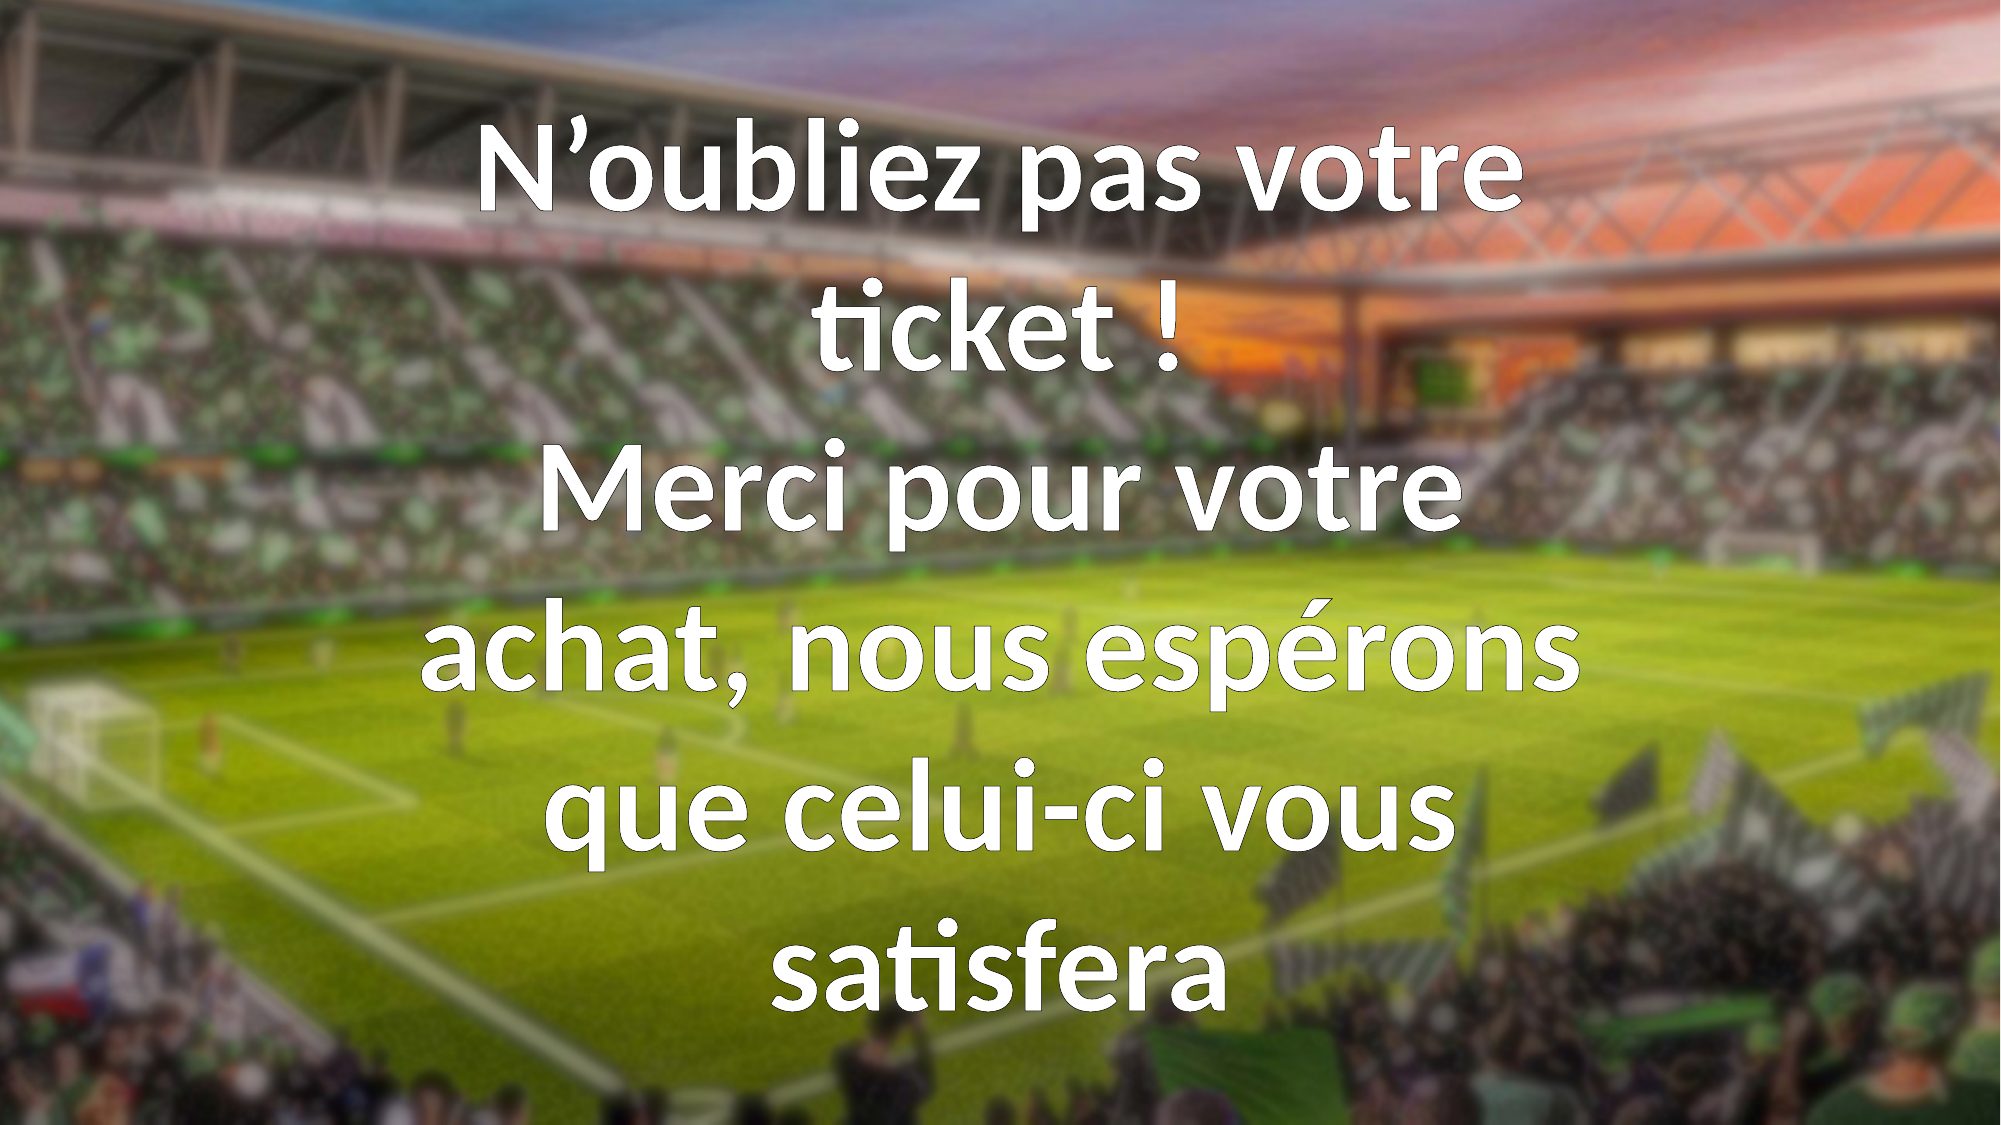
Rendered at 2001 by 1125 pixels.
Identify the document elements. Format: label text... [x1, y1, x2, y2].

text_box N’oubliez pas votre ticket ! Merci pour votre achat, nous espérons que celui-ci vous satisfera [335, 70, 1665, 1045]
picture [0, 0, 2001, 1125]
